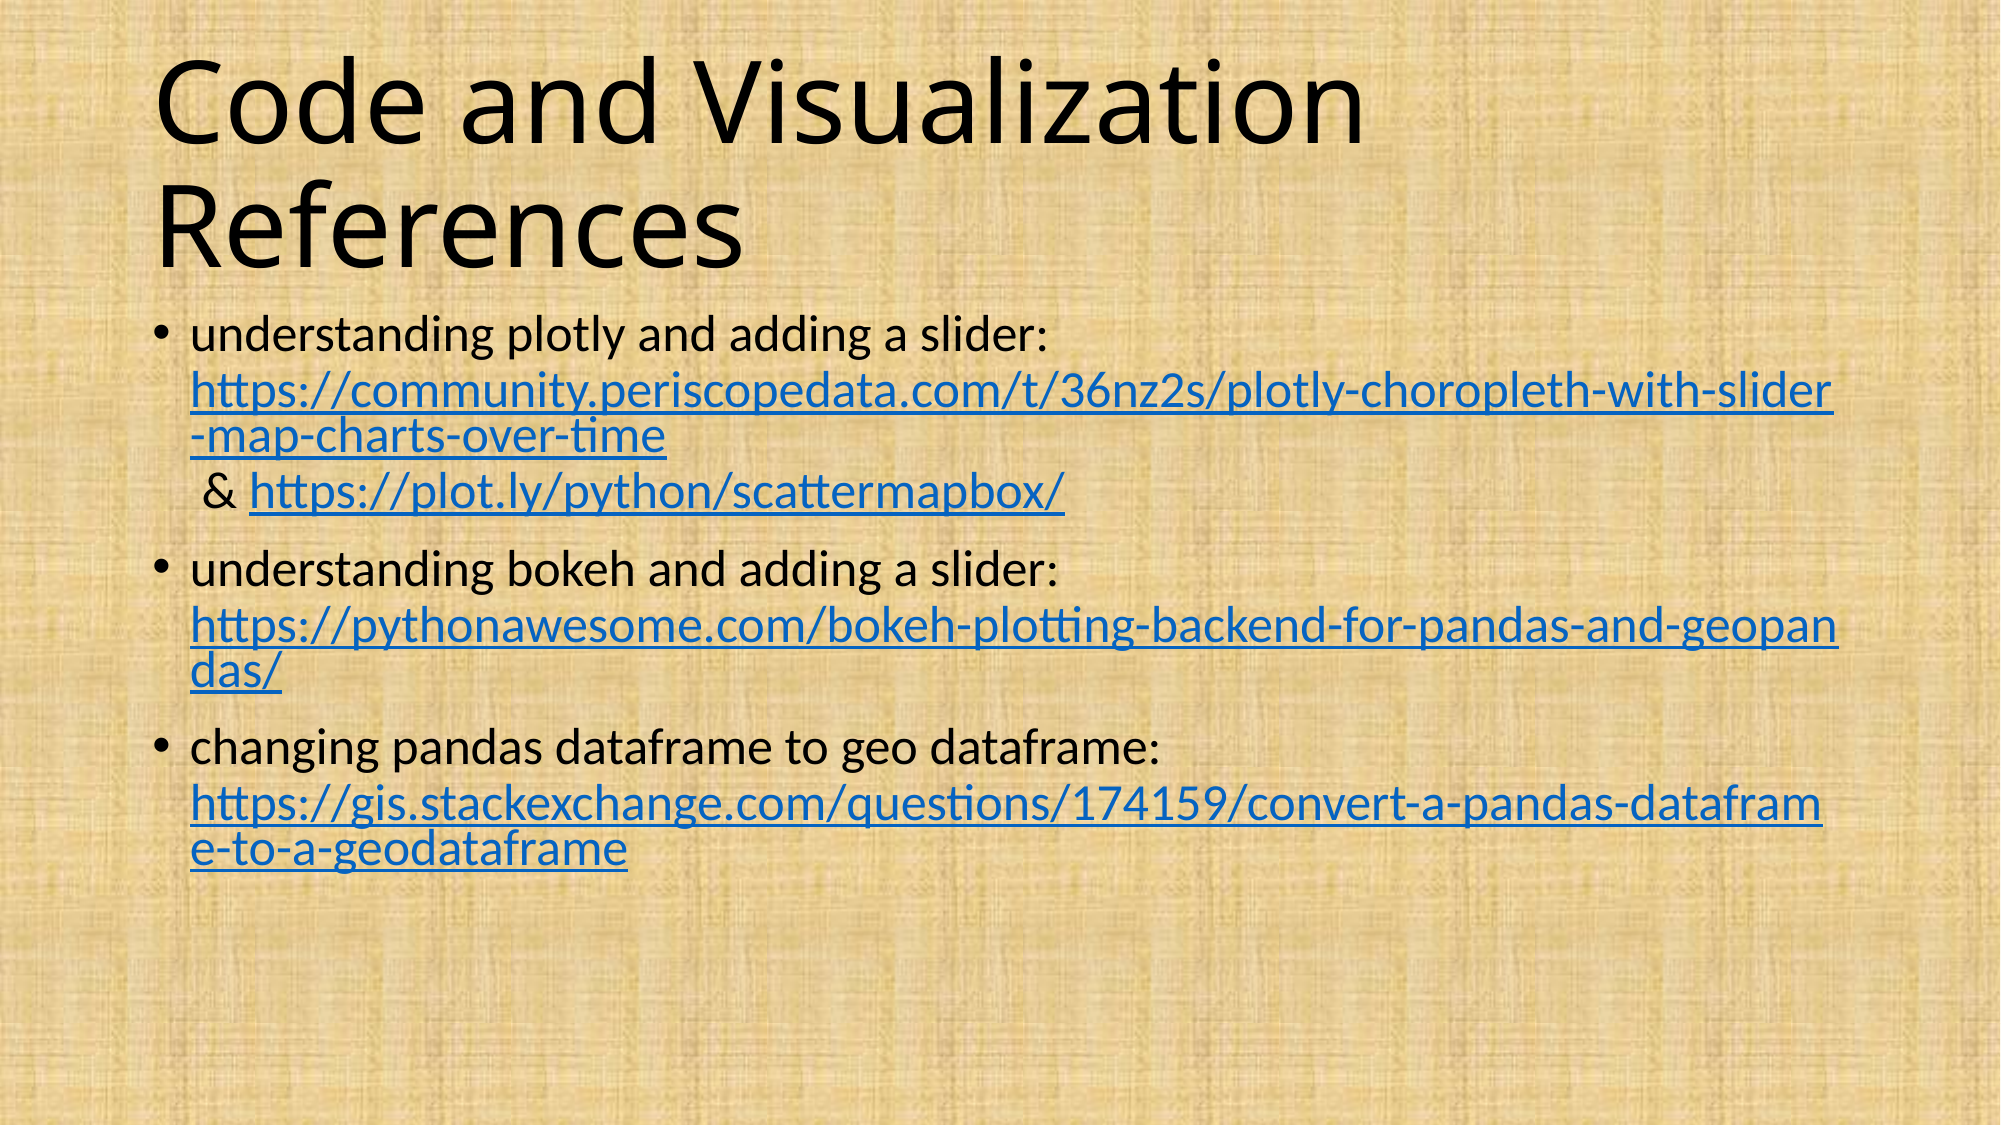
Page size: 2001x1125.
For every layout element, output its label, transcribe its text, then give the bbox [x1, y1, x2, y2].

picture [0, 0, 2001, 1125]
title Code and Visualization References [137, 59, 1863, 278]
list understanding plotly and adding a slider: https://community.periscopedata.com/t/36nz2s/plotly-choropleth-with-slider-map-charts-over-time & https://plot.ly/python/scattermapbox/ understanding bokeh and adding a slider: https://pythonawesome.com/bokeh-plotting-backend-for-pandas-and-geopandas/ changing pandas dataframe to geo dataframe: https://gis.stackexchange.com/questions/174159/convert-a-pandas-dataframe-to-a-geodataframe [137, 299, 1863, 1014]
